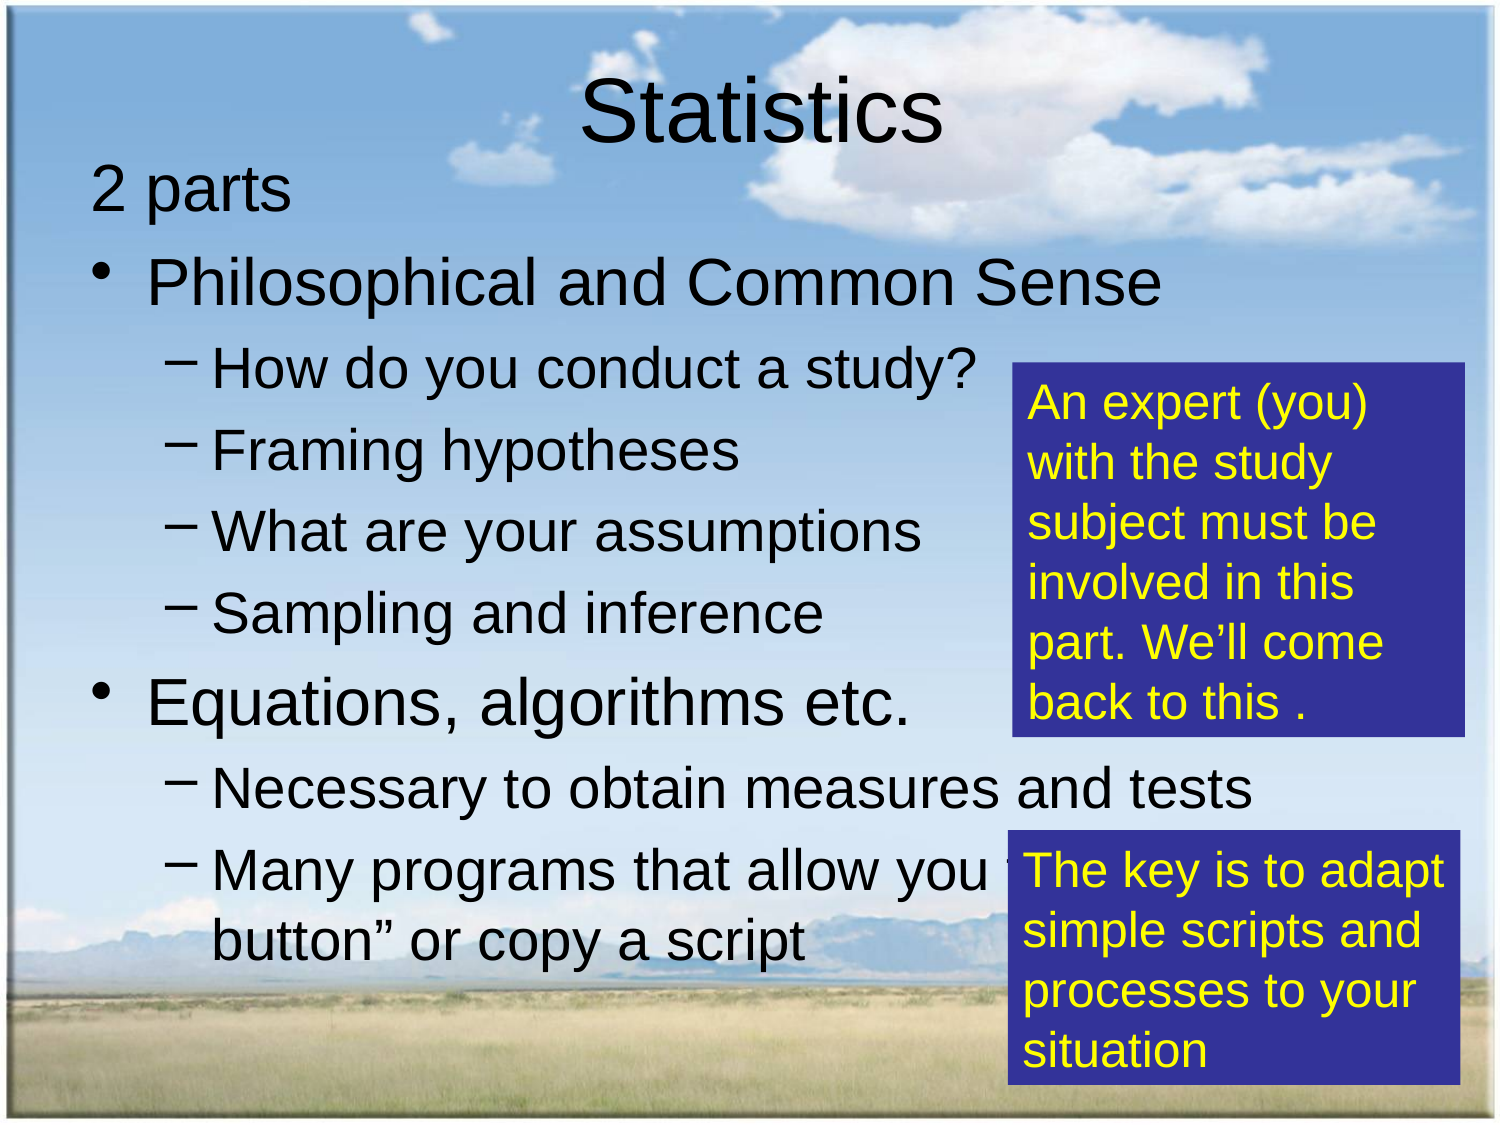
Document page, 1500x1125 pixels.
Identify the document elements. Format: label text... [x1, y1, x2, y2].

picture [0, 0, 1500, 1125]
text_box The key is to adapt simple scripts and processes to your situation [1007, 830, 1461, 1085]
list 2 parts Philosophical and Common Sense How do you conduct a study? Framing hypotheses What are your assumptions Sampling and inference Equations, algorithms etc. Necessary to obtain measures and tests Many programs that allow you to “push a button” or copy a script [74, 137, 1438, 1026]
text_box An expert (you) with the study subject must be involved in this part. We’ll come back to this . [1012, 362, 1465, 738]
title Statistics [87, 12, 1438, 137]
